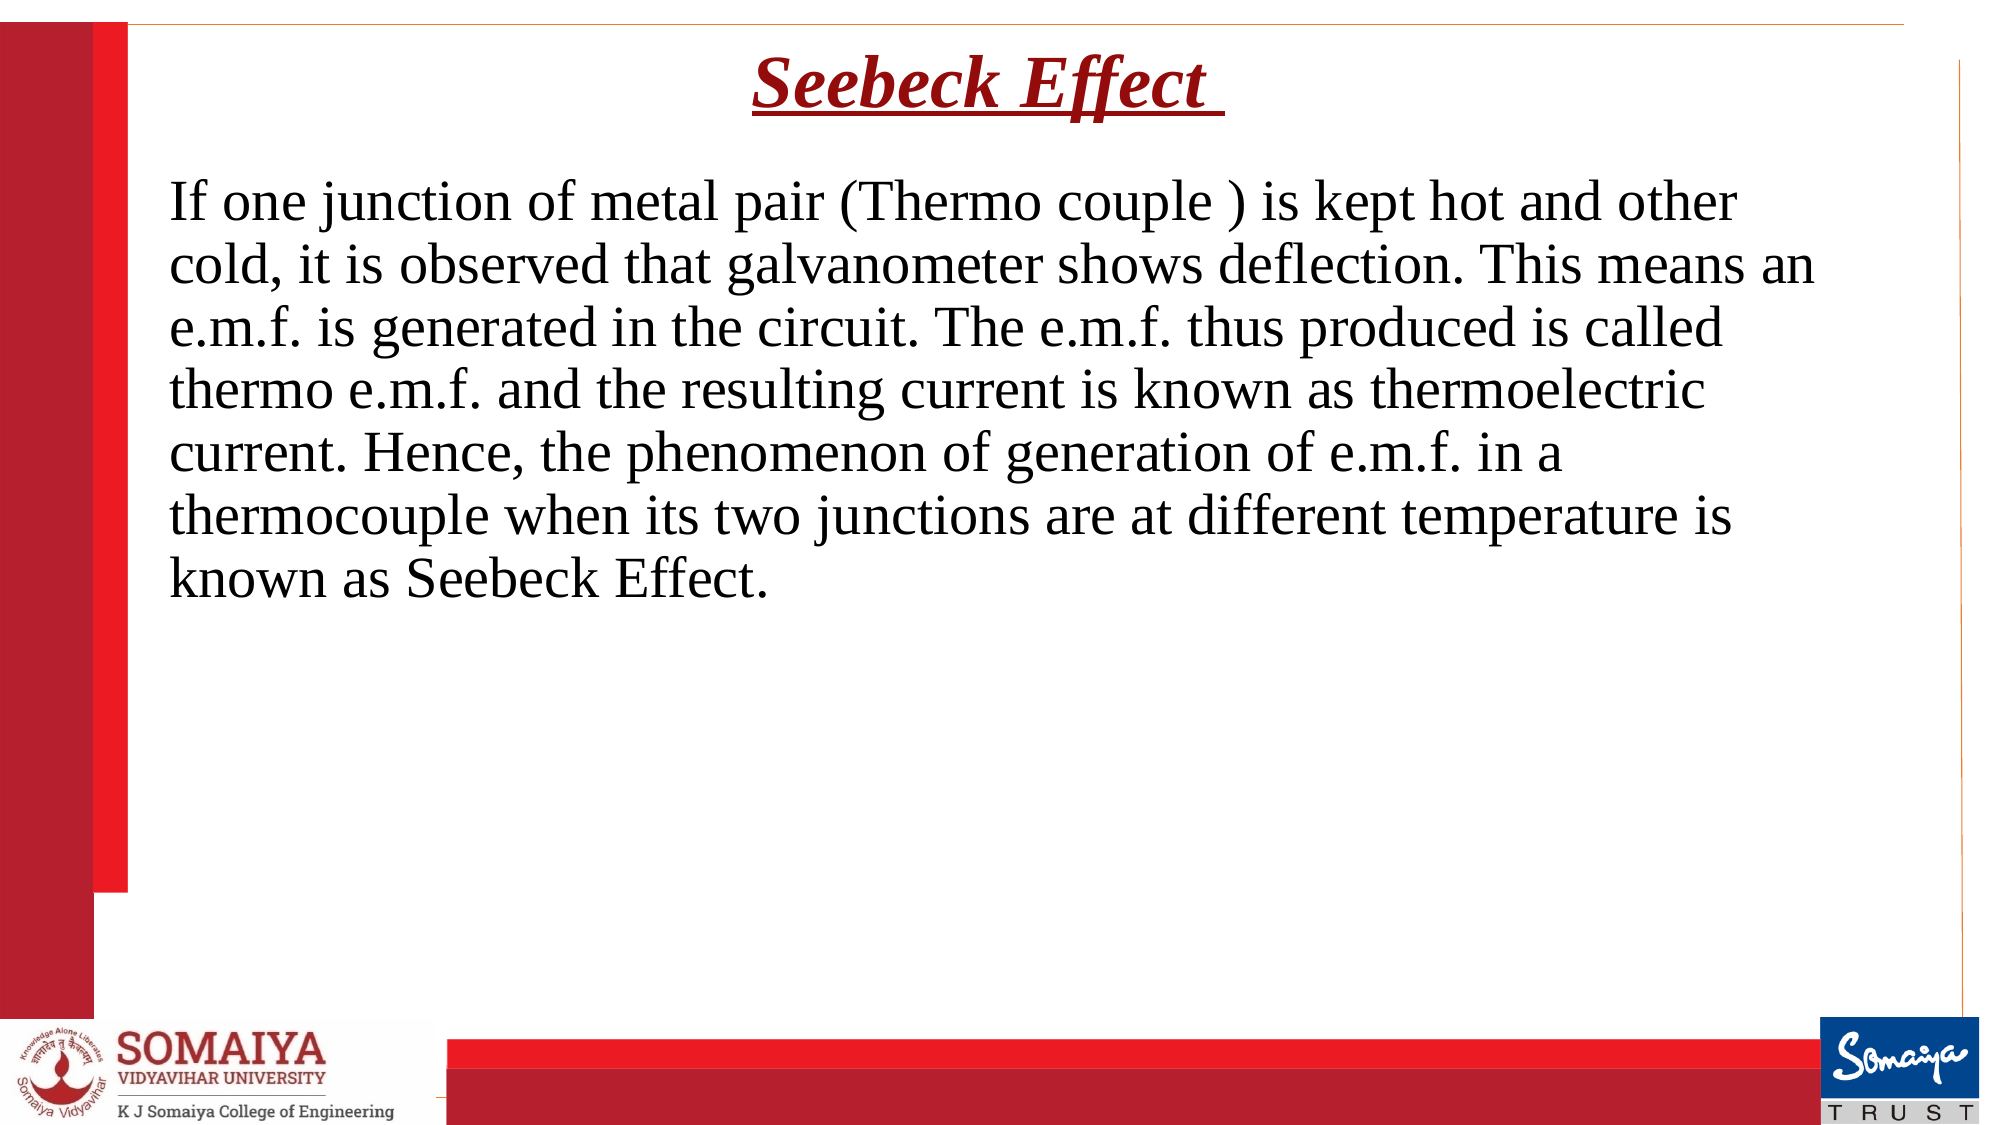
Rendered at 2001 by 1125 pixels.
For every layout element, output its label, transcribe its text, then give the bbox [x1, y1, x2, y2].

picture [447, 1040, 1820, 1125]
list If one junction of metal pair (Thermo couple ) is kept hot and other cold, it is observed that galvanometer shows deflection. This means an e.m.f. is generated in the circuit. The e.m.f. thus produced is called thermo e.m.f. and the resulting current is known as thermoelectric current. Hence, the phenomenon of generation of e.m.f. in a thermocouple when its two junctions are at different temperature is known as Seebeck Effect. [154, 162, 1878, 973]
picture [1820, 1017, 1980, 1124]
picture [0, 22, 436, 1125]
title Seebeck Effect [178, 35, 1798, 162]
